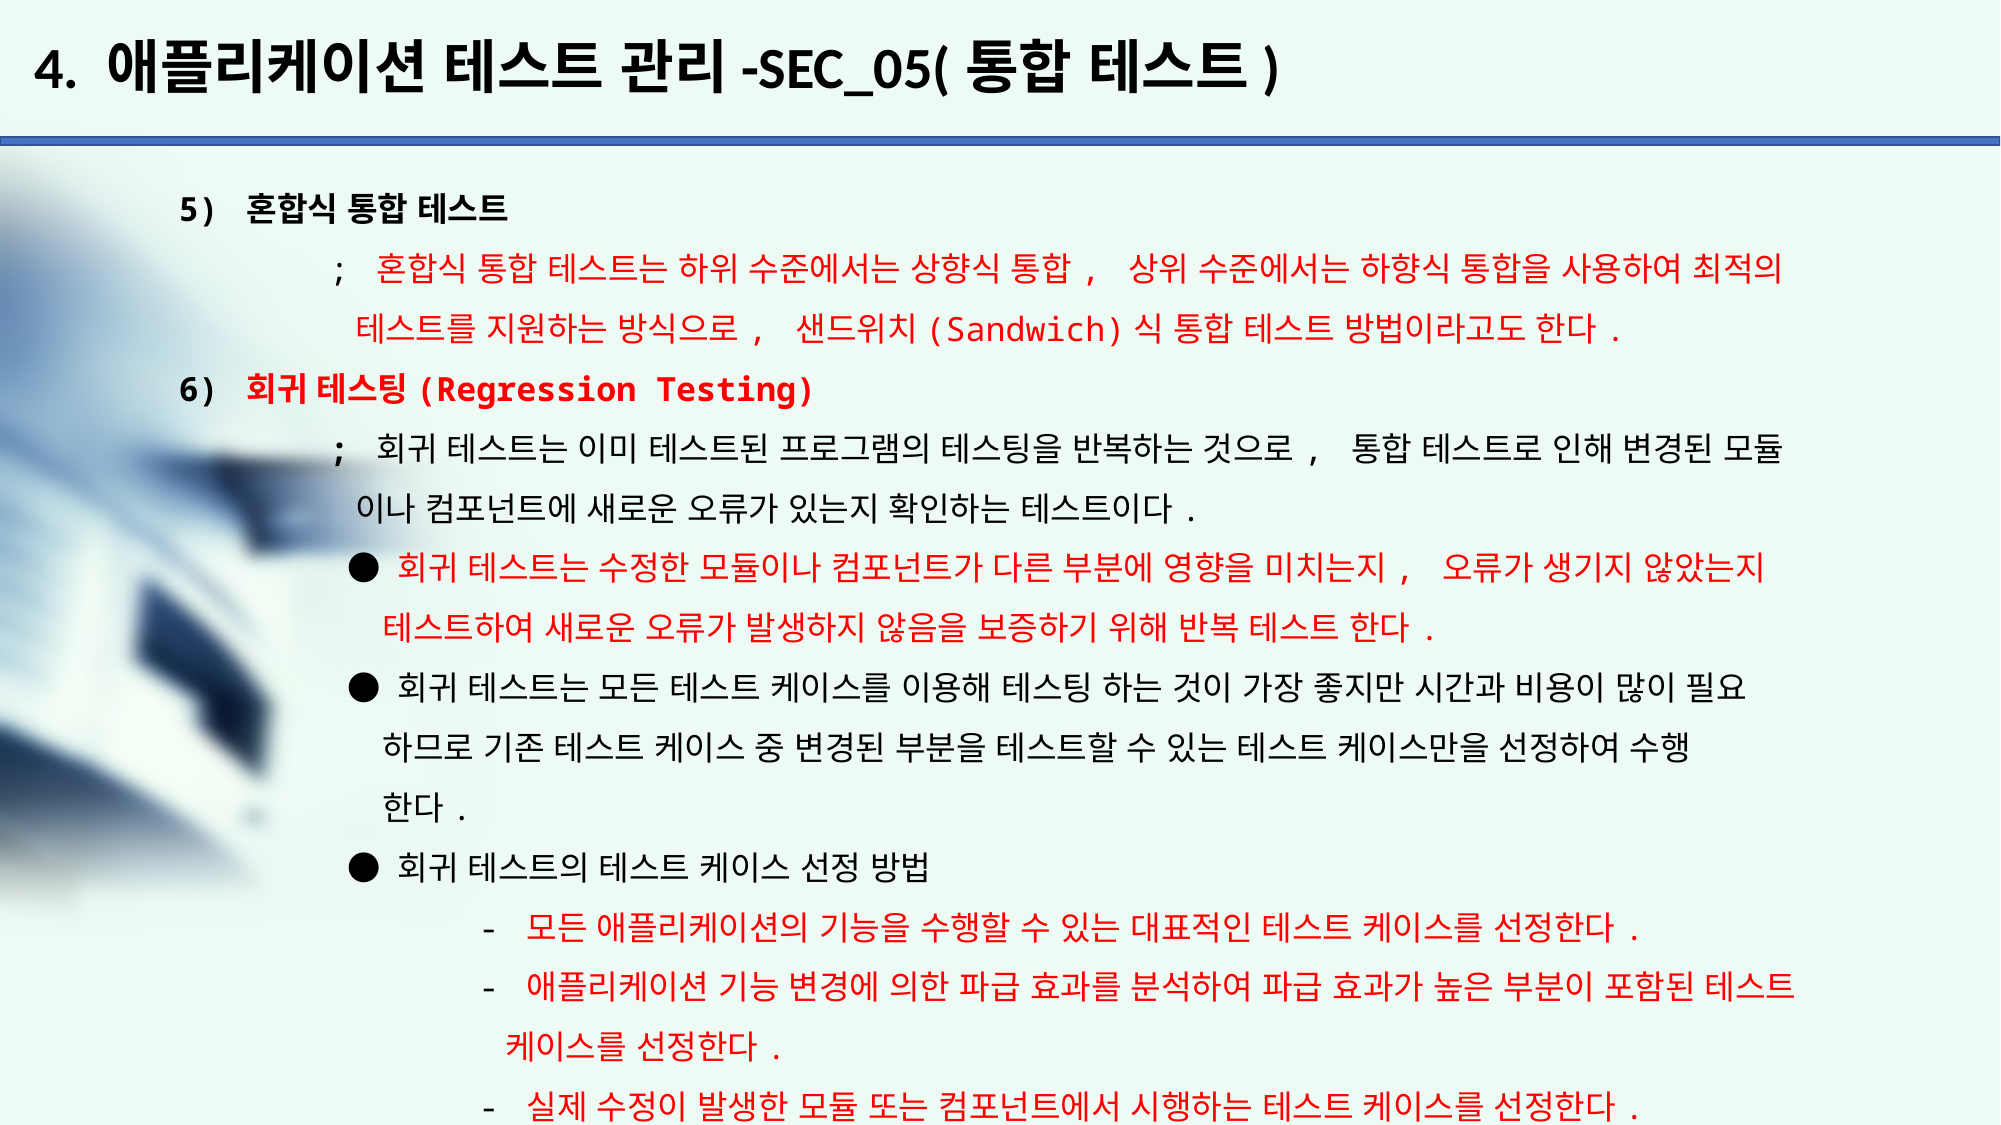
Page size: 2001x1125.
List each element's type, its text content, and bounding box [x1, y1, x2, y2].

title 4. 애플리케이션 테스트 관리-SEC_05(통합 테스트) [19, 14, 1969, 126]
text_box 5) 혼합식 통합 테스트 ; 혼합식 통합 테스트는 하위 수준에서는 상향식 통합, 상위 수준에서는 하향식 통합을 사용하여 최적의 테스트를 지원하는 방식으로, 샌드위치(Sandwich)식 통합 테스트 방법이라고도 한다. 6) 회귀 테스팅(Regression Testing) ; 회귀 테스트는 이미 테스트된 프로그램의 테스팅을 반복하는 것으로, 통합 테스트로 인해 변경된 모듈 이나 컴포넌트에 새로운 오류가 있는지 확인하는 테스트이다. ● 회귀 테스트는 수정한 모듈이나 컴포넌트가 다른 부분에 영향을 미치는지, 오류가 생기지 않았는지 테스트하여 새로운 오류가 발생하지 않음을 보증하기 위해 반복 테스트 한다. ● 회귀 테스트는 모든 테스트 케이스를 이용해 테스팅 하는 것이 가장 좋지만 시간과 비용이 많이 필요 하므로 기존 테스트 케이스 중 변경된 부분을 테스트할 수 있는 테스트 케이스만을 선정하여 수행 한다. ● 회귀 테스트의 테스트 케이스 선정 방법 - 모든 애플리케이션의 기능을 수행할 수 있는 대표적인 테스트 케이스를 선정한다. - 애플리케이션 기능 변경에 의한 파급 효과를 분석하여 파급 효과가 높은 부분이 포함된 테스트 케이스를 선정한다. - 실제 수정이 발생한 모듈 또는 컴포넌트에서 시행하는 테스트 케이스를 선정한다. [163, 160, 1922, 1125]
picture [0, 146, 2000, 1125]
picture [0, 0, 2000, 136]
